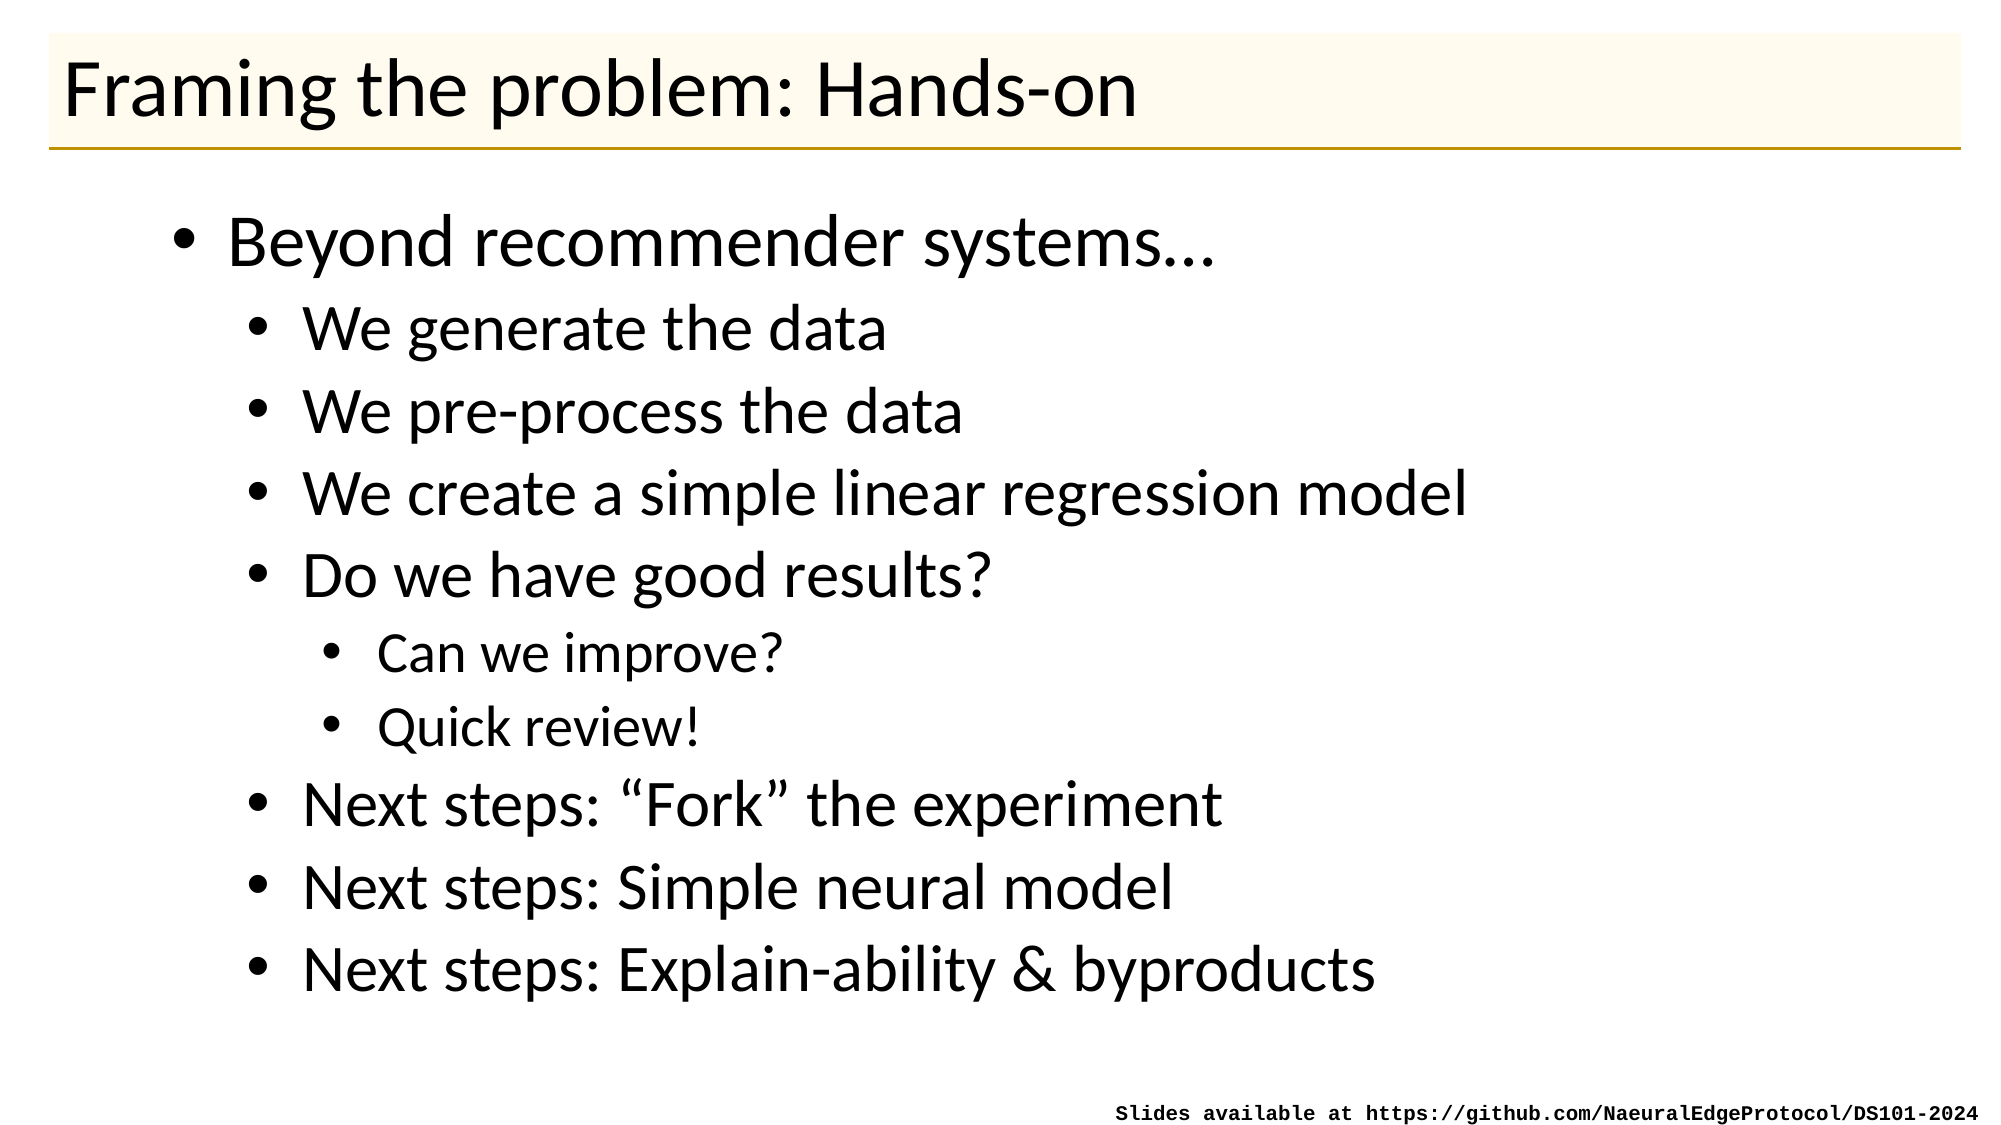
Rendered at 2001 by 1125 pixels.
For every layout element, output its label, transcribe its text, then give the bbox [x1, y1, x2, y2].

list Beyond recommender systems… We generate the data We pre-process the data We create a simple linear regression model Do we have good results? Can we improve? Quick review! Next steps: “Fork” the experiment Next steps: Simple neural model Next steps: Explain-ability & byproducts [137, 194, 1863, 1103]
title Framing the problem: Hands-on [48, 32, 1962, 147]
